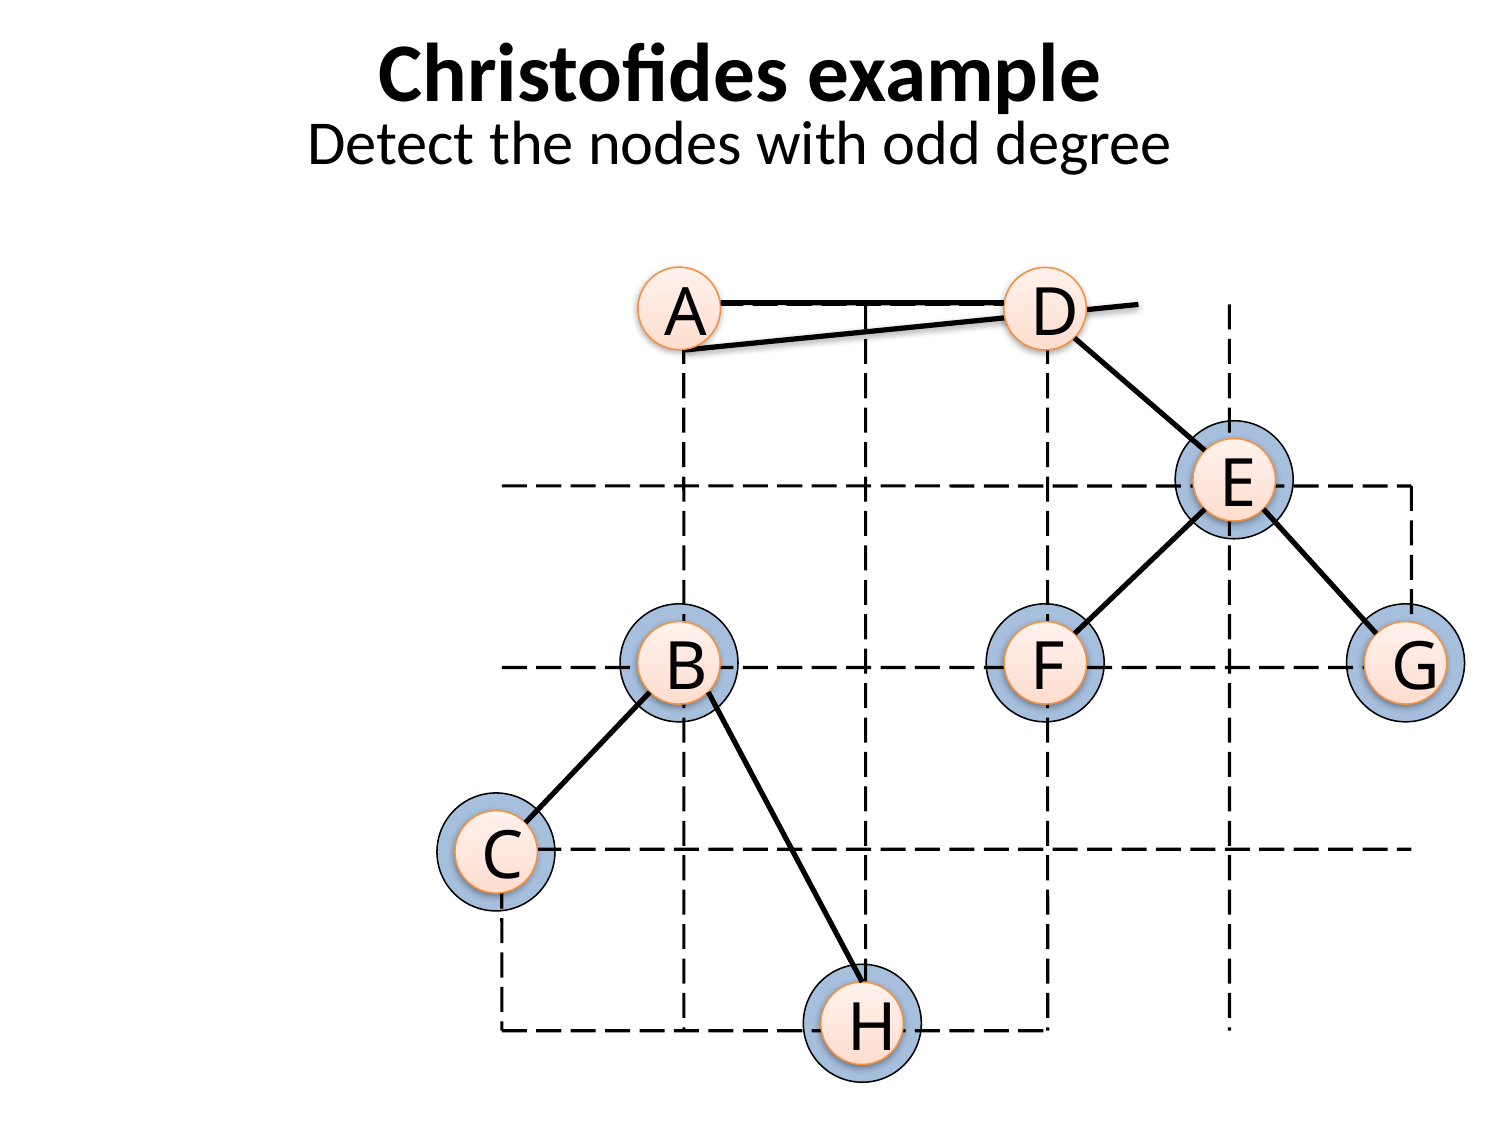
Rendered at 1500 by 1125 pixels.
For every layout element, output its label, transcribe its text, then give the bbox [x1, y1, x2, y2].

text_box Christofides example Detect the nodes with odd degree [64, 25, 1416, 185]
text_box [525, 691, 650, 823]
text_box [454, 266, 1448, 1065]
text_box [1451, 625, 1465, 701]
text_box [1074, 337, 1206, 451]
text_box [1263, 508, 1377, 634]
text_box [1074, 508, 1206, 634]
text_box [436, 816, 449, 888]
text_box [707, 691, 863, 983]
text_box [832, 1074, 893, 1083]
